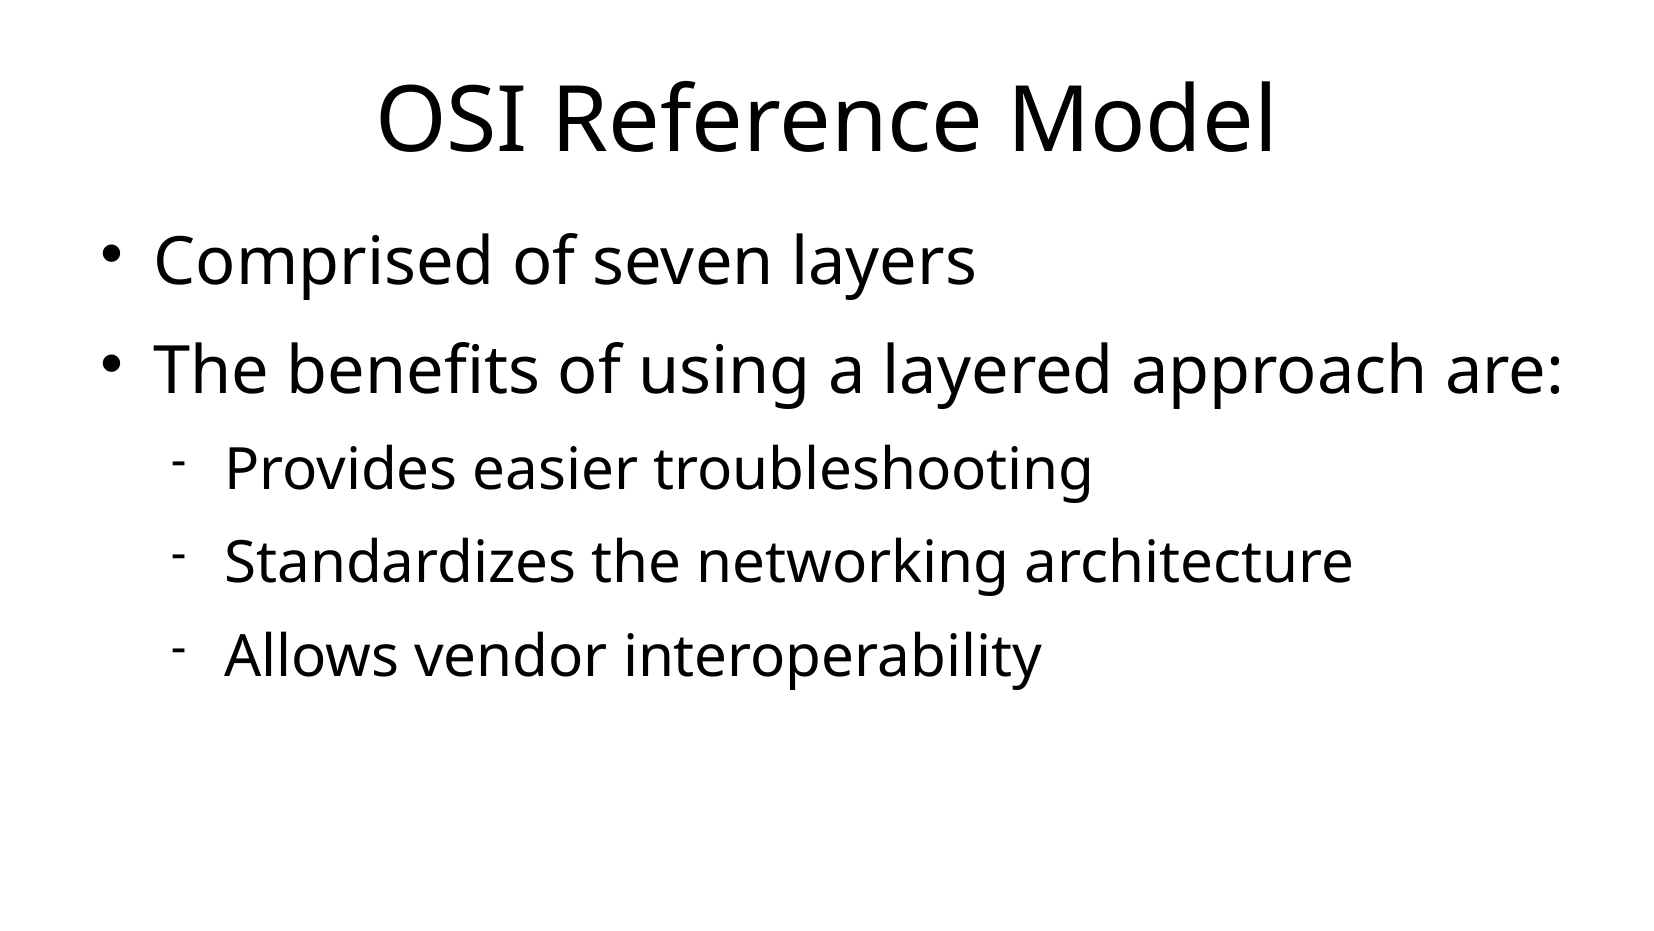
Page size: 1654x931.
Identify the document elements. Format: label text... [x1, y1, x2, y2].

text_box OSI Reference Model [82, 37, 1571, 193]
text_box Comprised of seven layers The benefits of using a layered approach are: Provides easier troubleshooting Standardizes the networking architecture Allows vendor interoperability [82, 217, 1571, 757]
